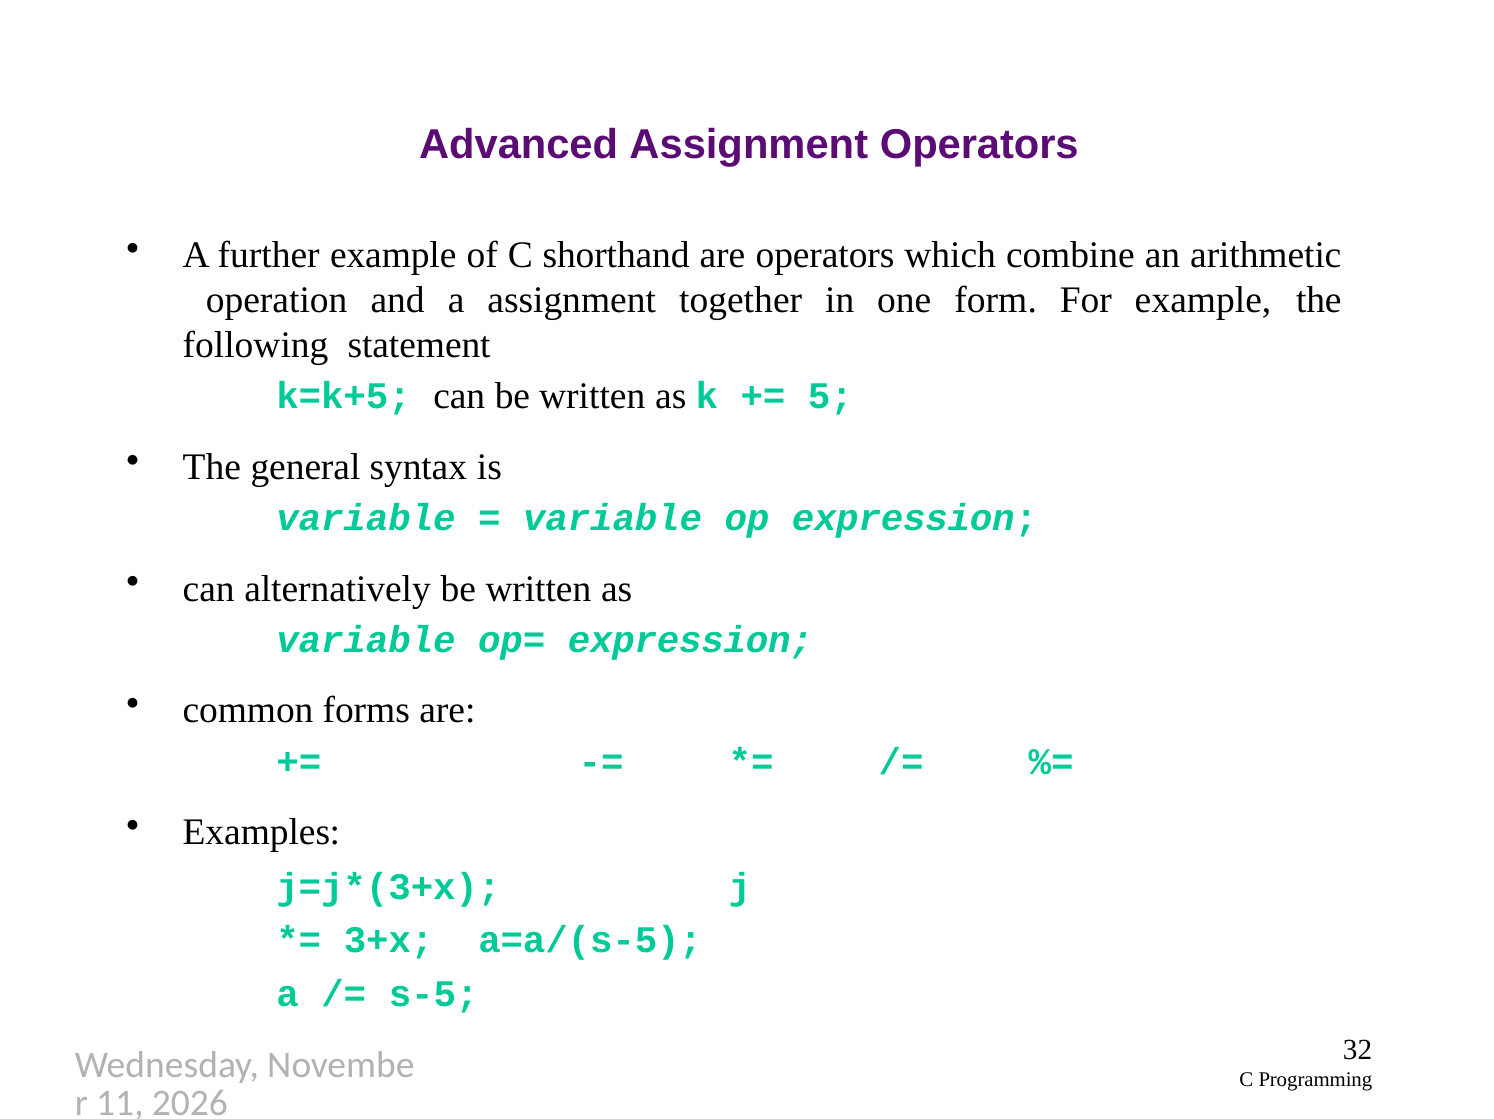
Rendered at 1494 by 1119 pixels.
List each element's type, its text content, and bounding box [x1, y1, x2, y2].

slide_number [74, 1040, 419, 1097]
slide_number 32 C Programming [1235, 1034, 1376, 1119]
text_box A further example of C shorthand are operators which combine an arithmetic operation and a assignment together in one form. For example, the following statement k=k+5; can be written as k += 5; The general syntax is variable = variable op expression; can alternatively be written as variable op= expression; common forms are: += -= *= /= %= Examples: j=j*(3+x); j *= 3+x; a=a/(s-5); a /= s-5; [124, 230, 1343, 1014]
title Advanced Assignment Operators [200, 116, 1294, 230]
